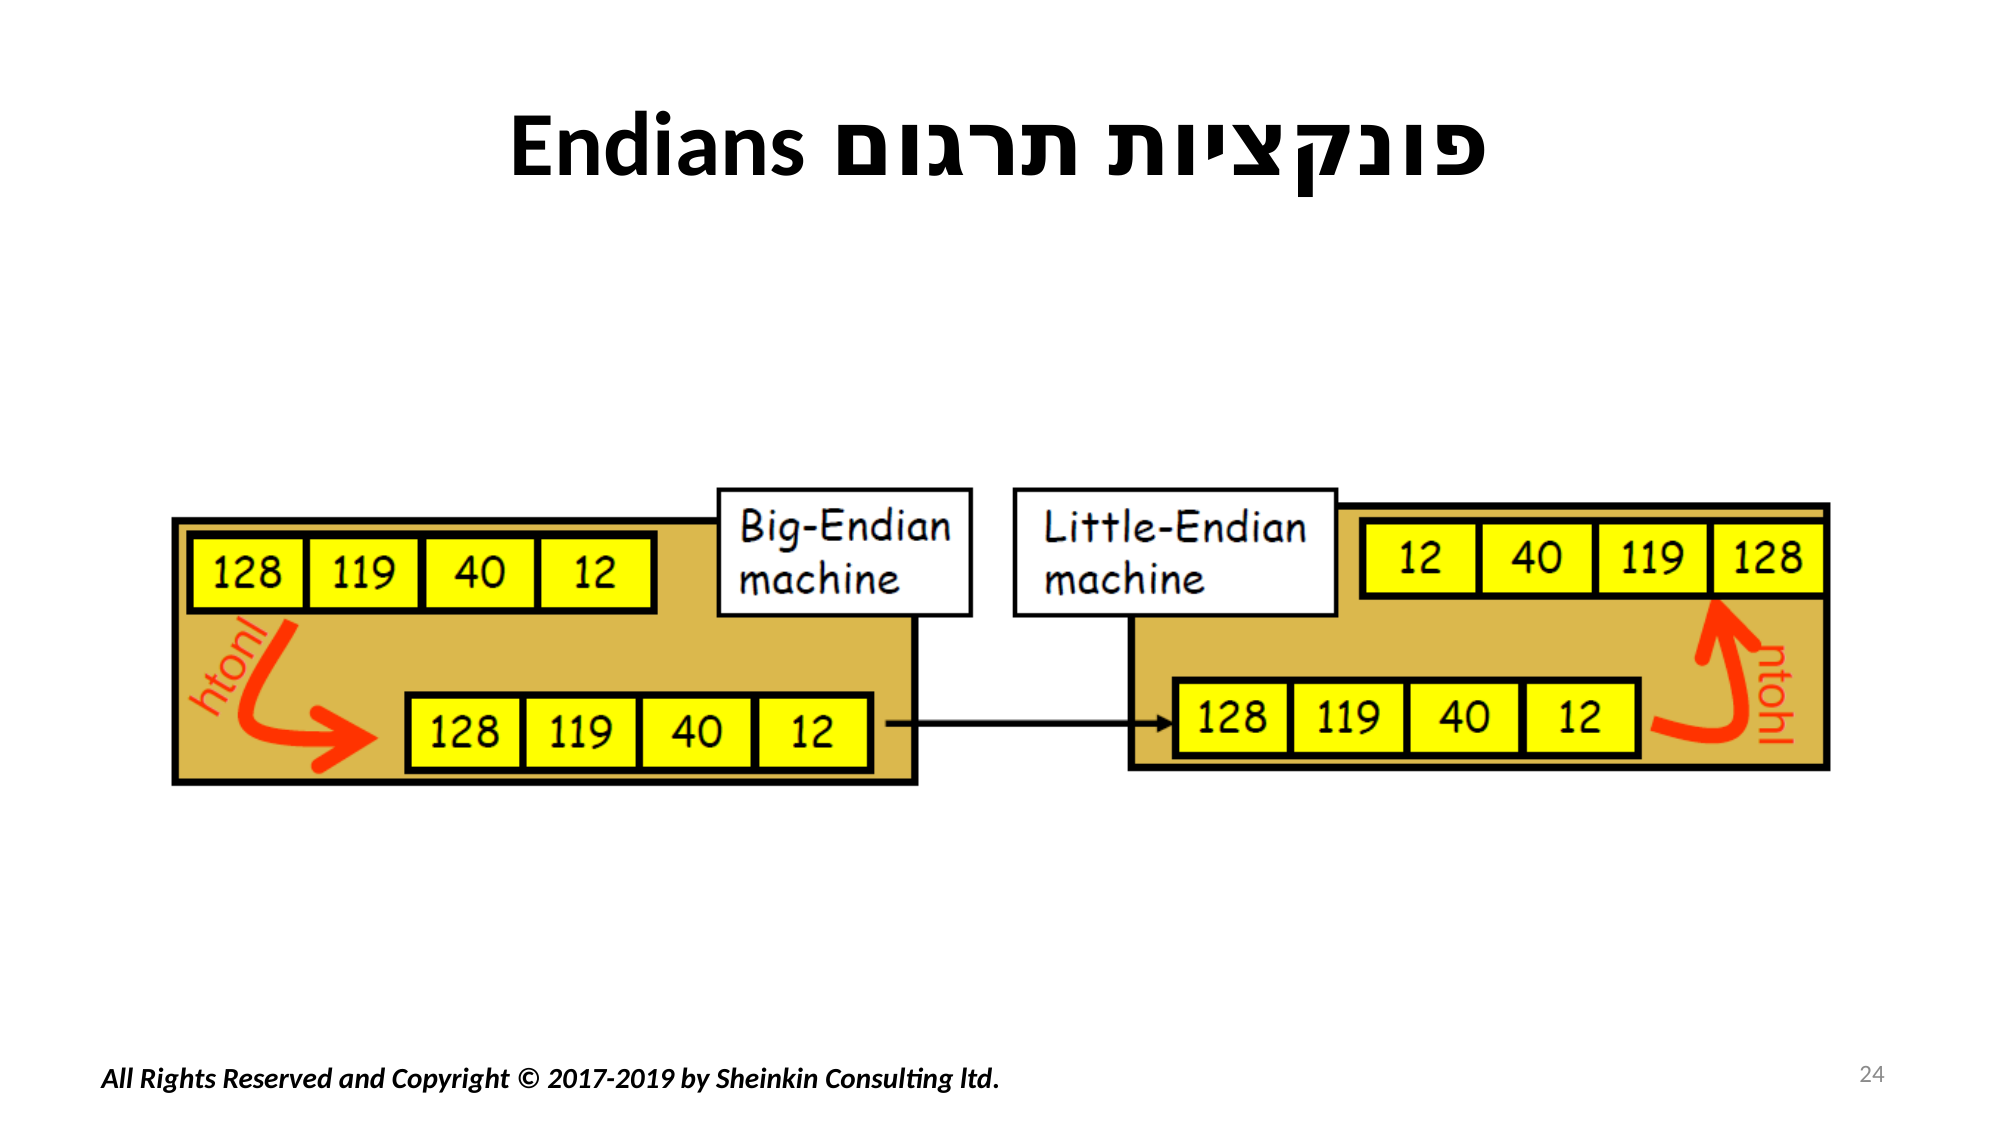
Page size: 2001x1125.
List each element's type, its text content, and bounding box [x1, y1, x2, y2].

slide_number 24 [1433, 1042, 1900, 1103]
title פונקציות תרגום Endians [99, 45, 1900, 233]
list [160, 473, 1840, 794]
